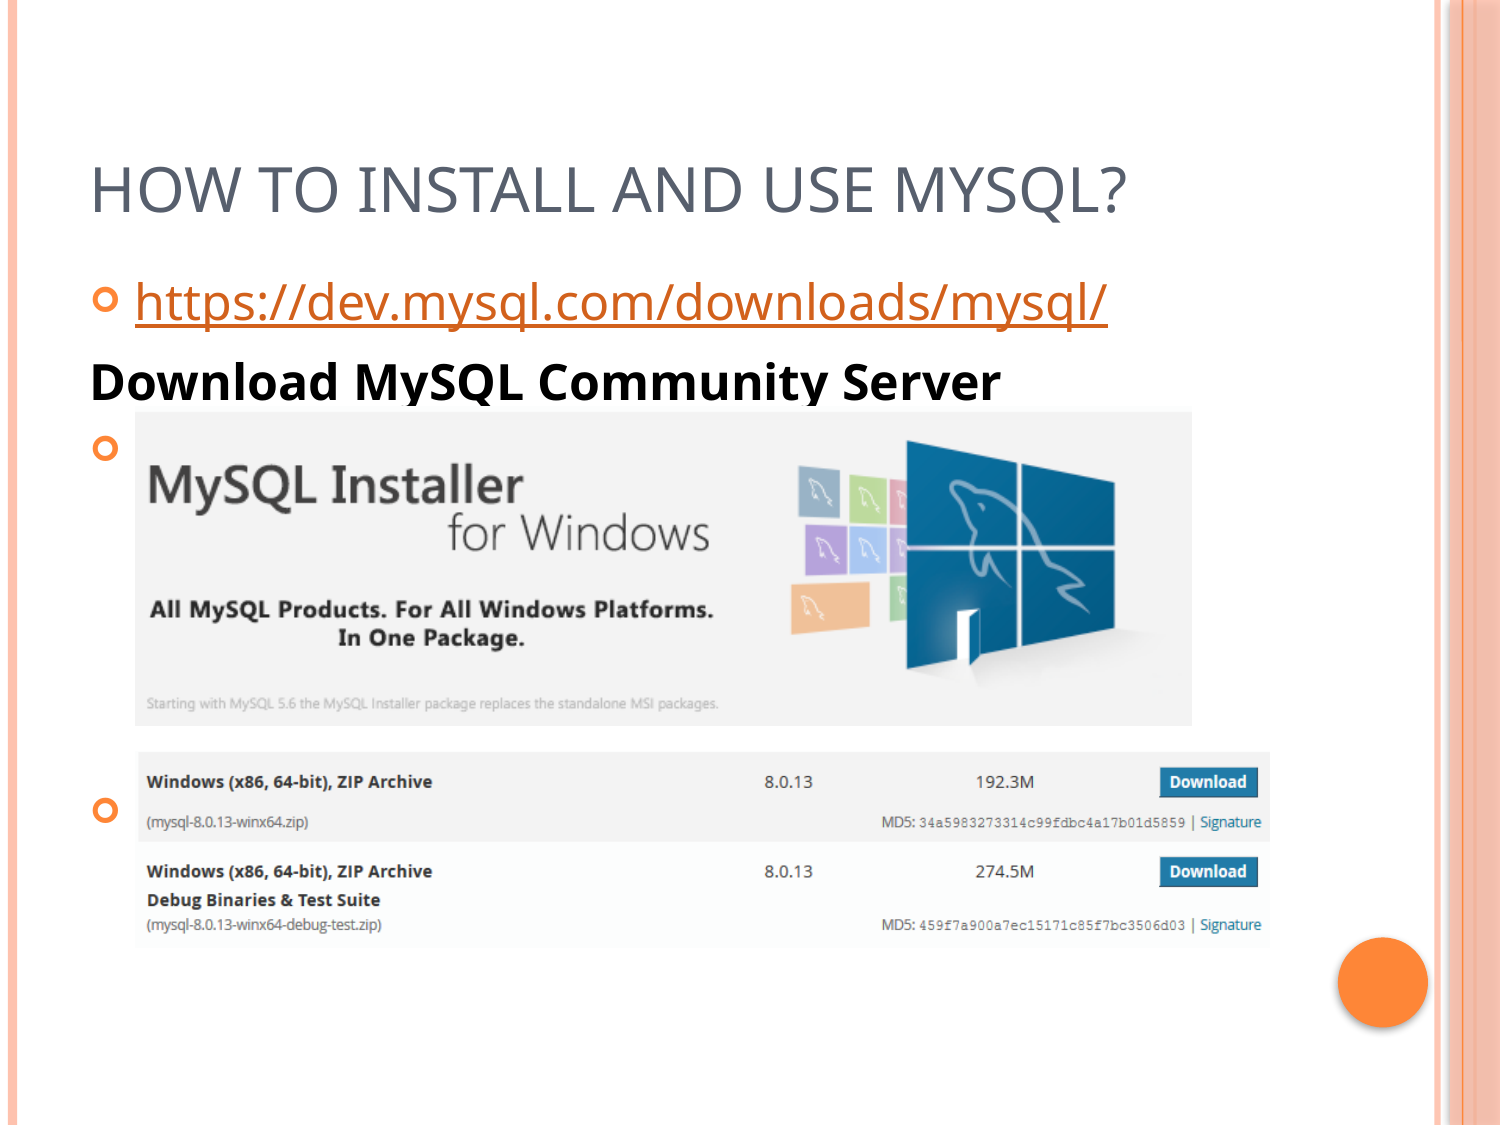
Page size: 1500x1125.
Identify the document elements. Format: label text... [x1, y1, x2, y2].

picture [135, 750, 1271, 949]
picture [135, 406, 1193, 726]
title How to install and use MySQL? [75, 45, 1300, 233]
list https://dev.mysql.com/downloads/mysql/ Download MySQL Community Server . . [75, 262, 1300, 1062]
